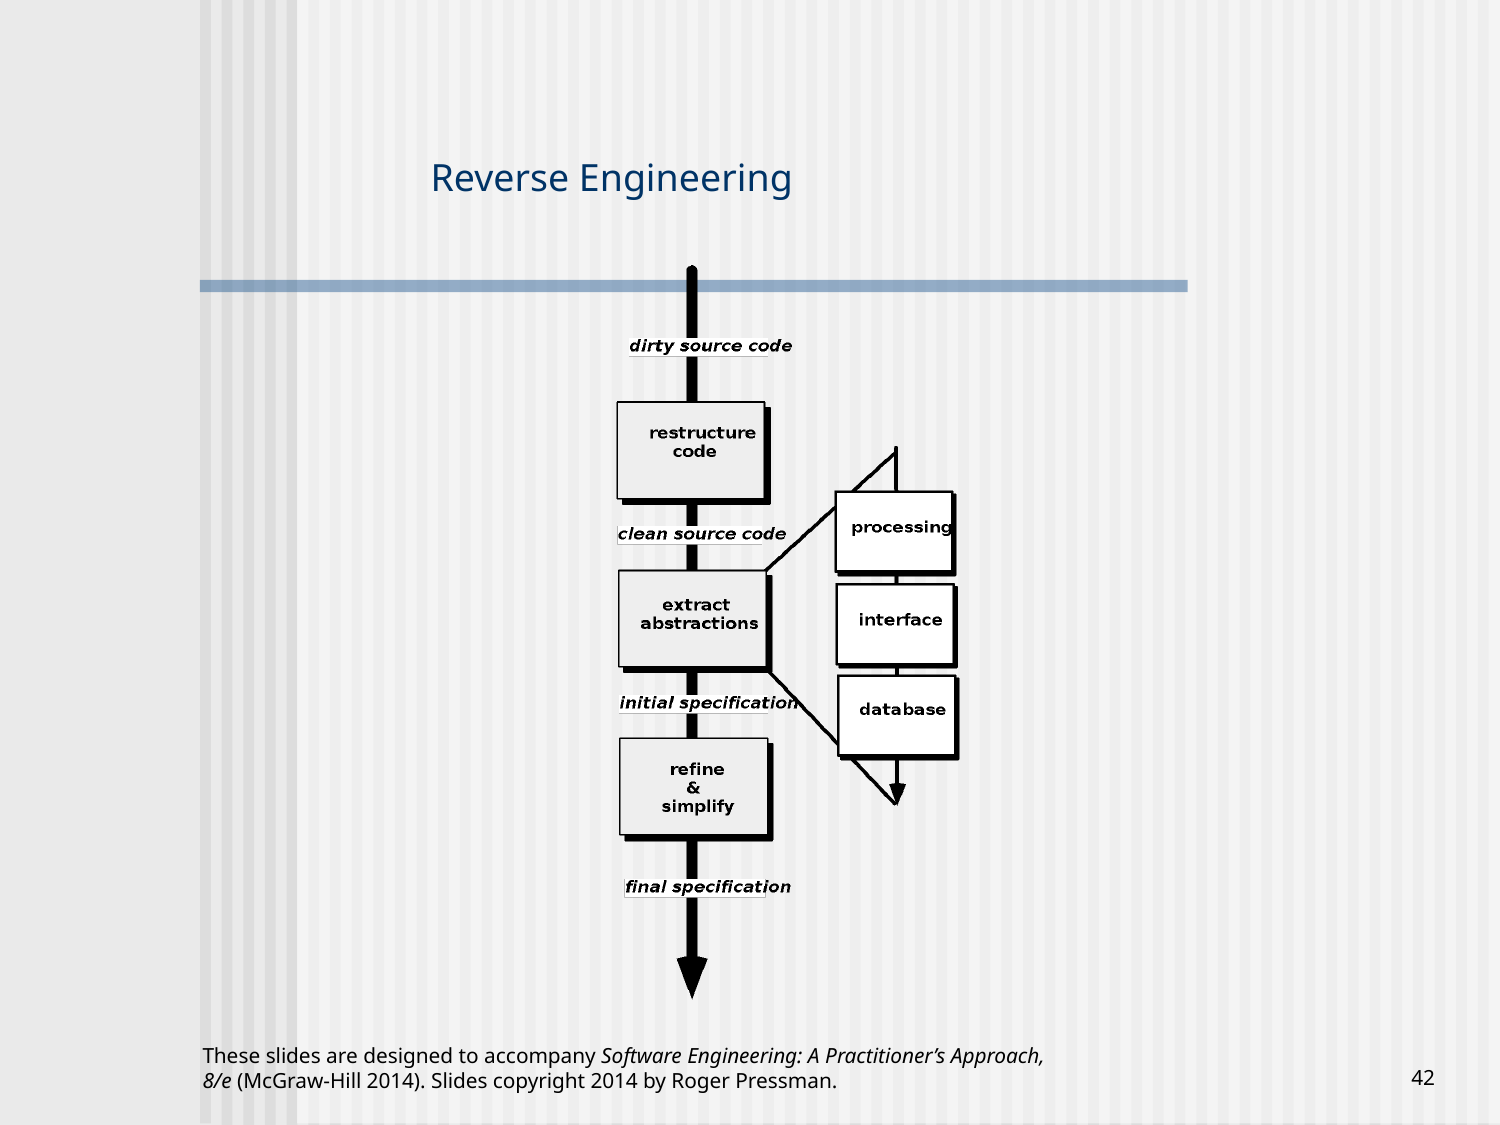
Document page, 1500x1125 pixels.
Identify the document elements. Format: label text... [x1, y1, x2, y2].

picture [612, 249, 962, 1011]
title Reverse Engineering [212, 149, 1012, 259]
text_box 42 [1237, 1024, 1450, 1100]
text_box These slides are designed to accompany Software Engineering: A Practitioner’s Approach, 8/e (McGraw-Hill 2014). Slides copyright 2014 by Roger Pressman. [187, 1024, 1088, 1100]
